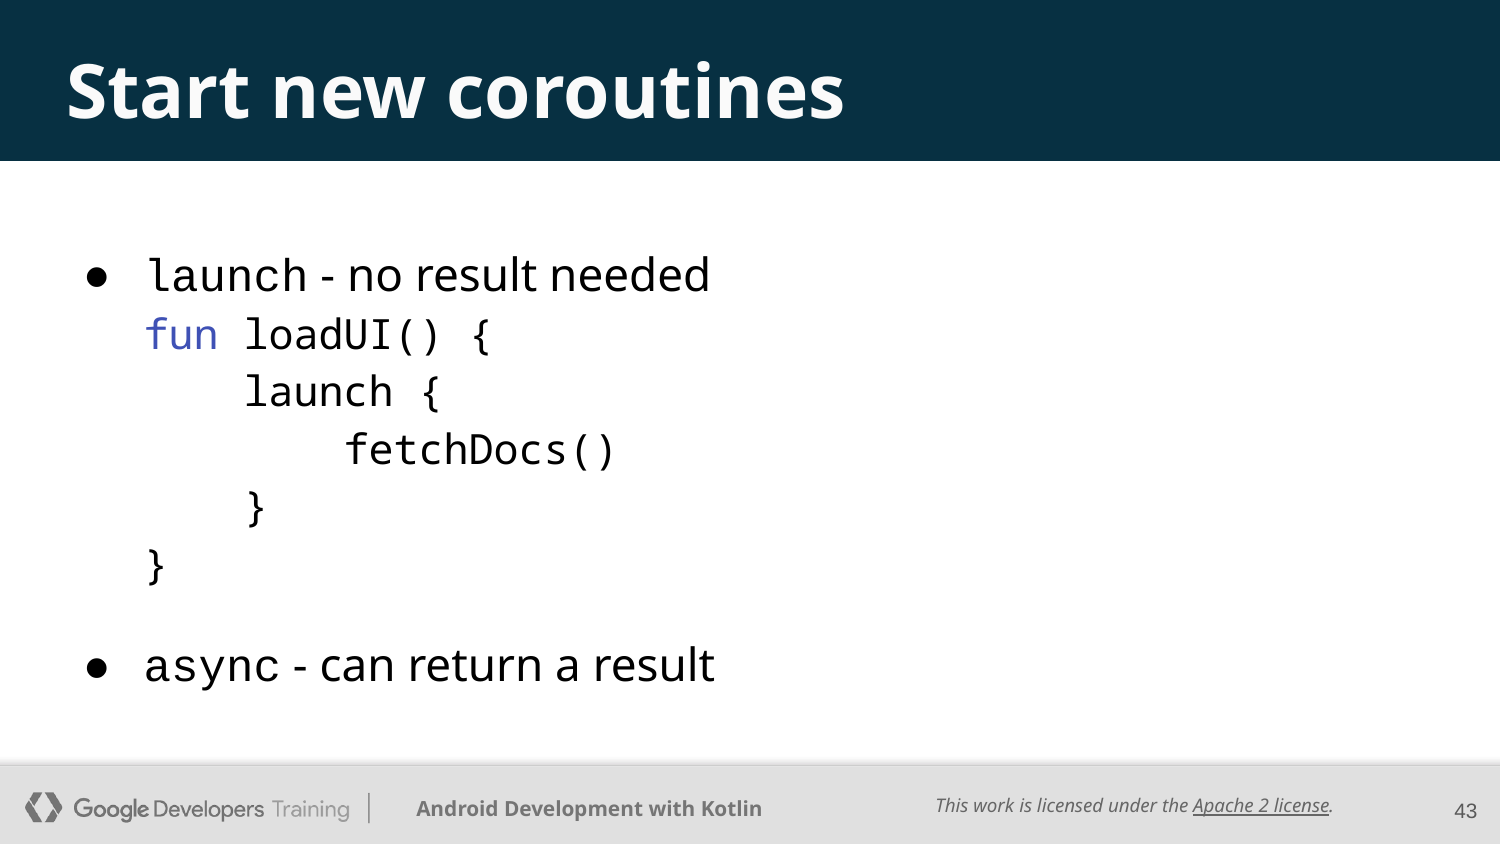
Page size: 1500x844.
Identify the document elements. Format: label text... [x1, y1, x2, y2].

list launch - no result needed fun loadUI() { launch { fetchDocs() } } async - can return a result [53, 202, 1452, 741]
slide_number 43 [1402, 777, 1493, 842]
picture [0, 161, 1500, 844]
title Start new coroutines [51, 28, 1449, 122]
